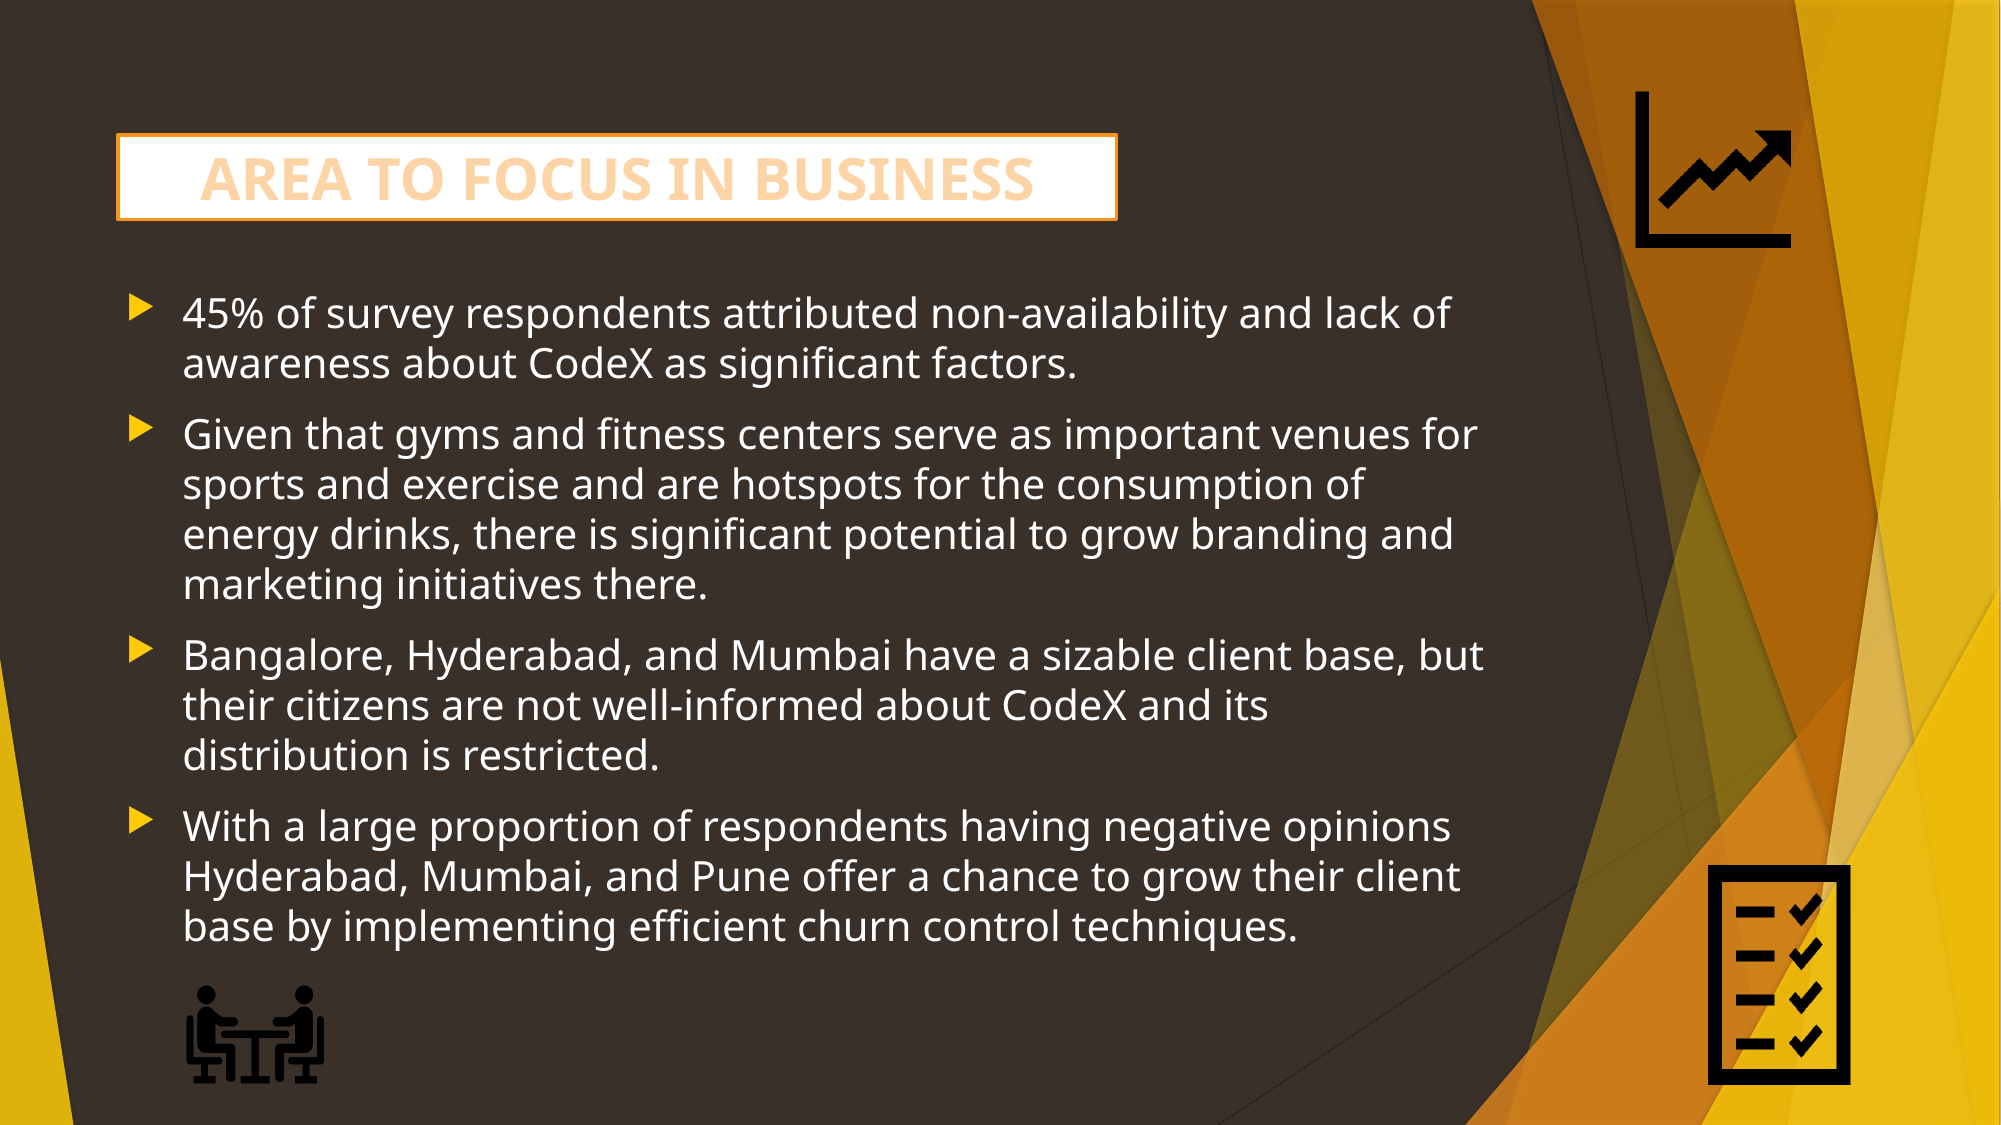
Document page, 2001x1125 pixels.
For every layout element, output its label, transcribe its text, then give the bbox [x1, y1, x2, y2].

text_box AREA TO FOCUS IN BUSINESS [116, 133, 1118, 221]
picture [1668, 842, 1890, 1108]
picture [167, 943, 342, 1125]
list 45% of survey respondents attributed non-availability and lack of awareness about CodeX as significant factors. Given that gyms and fitness centers serve as important venues for sports and exercise and are hotspots for the consumption of energy drinks, there is significant potential to grow branding and marketing initiatives there. Bangalore, Hyderabad, and Mumbai have a sizable client base, but their citizens are not well-informed about CodeX and its distribution is restricted. With a large proportion of respondents having negative opinions Hyderabad, Mumbai, and Pune offer a chance to grow their client base by implementing efficient churn control techniques. [111, 279, 1522, 991]
picture [1602, 59, 1824, 280]
